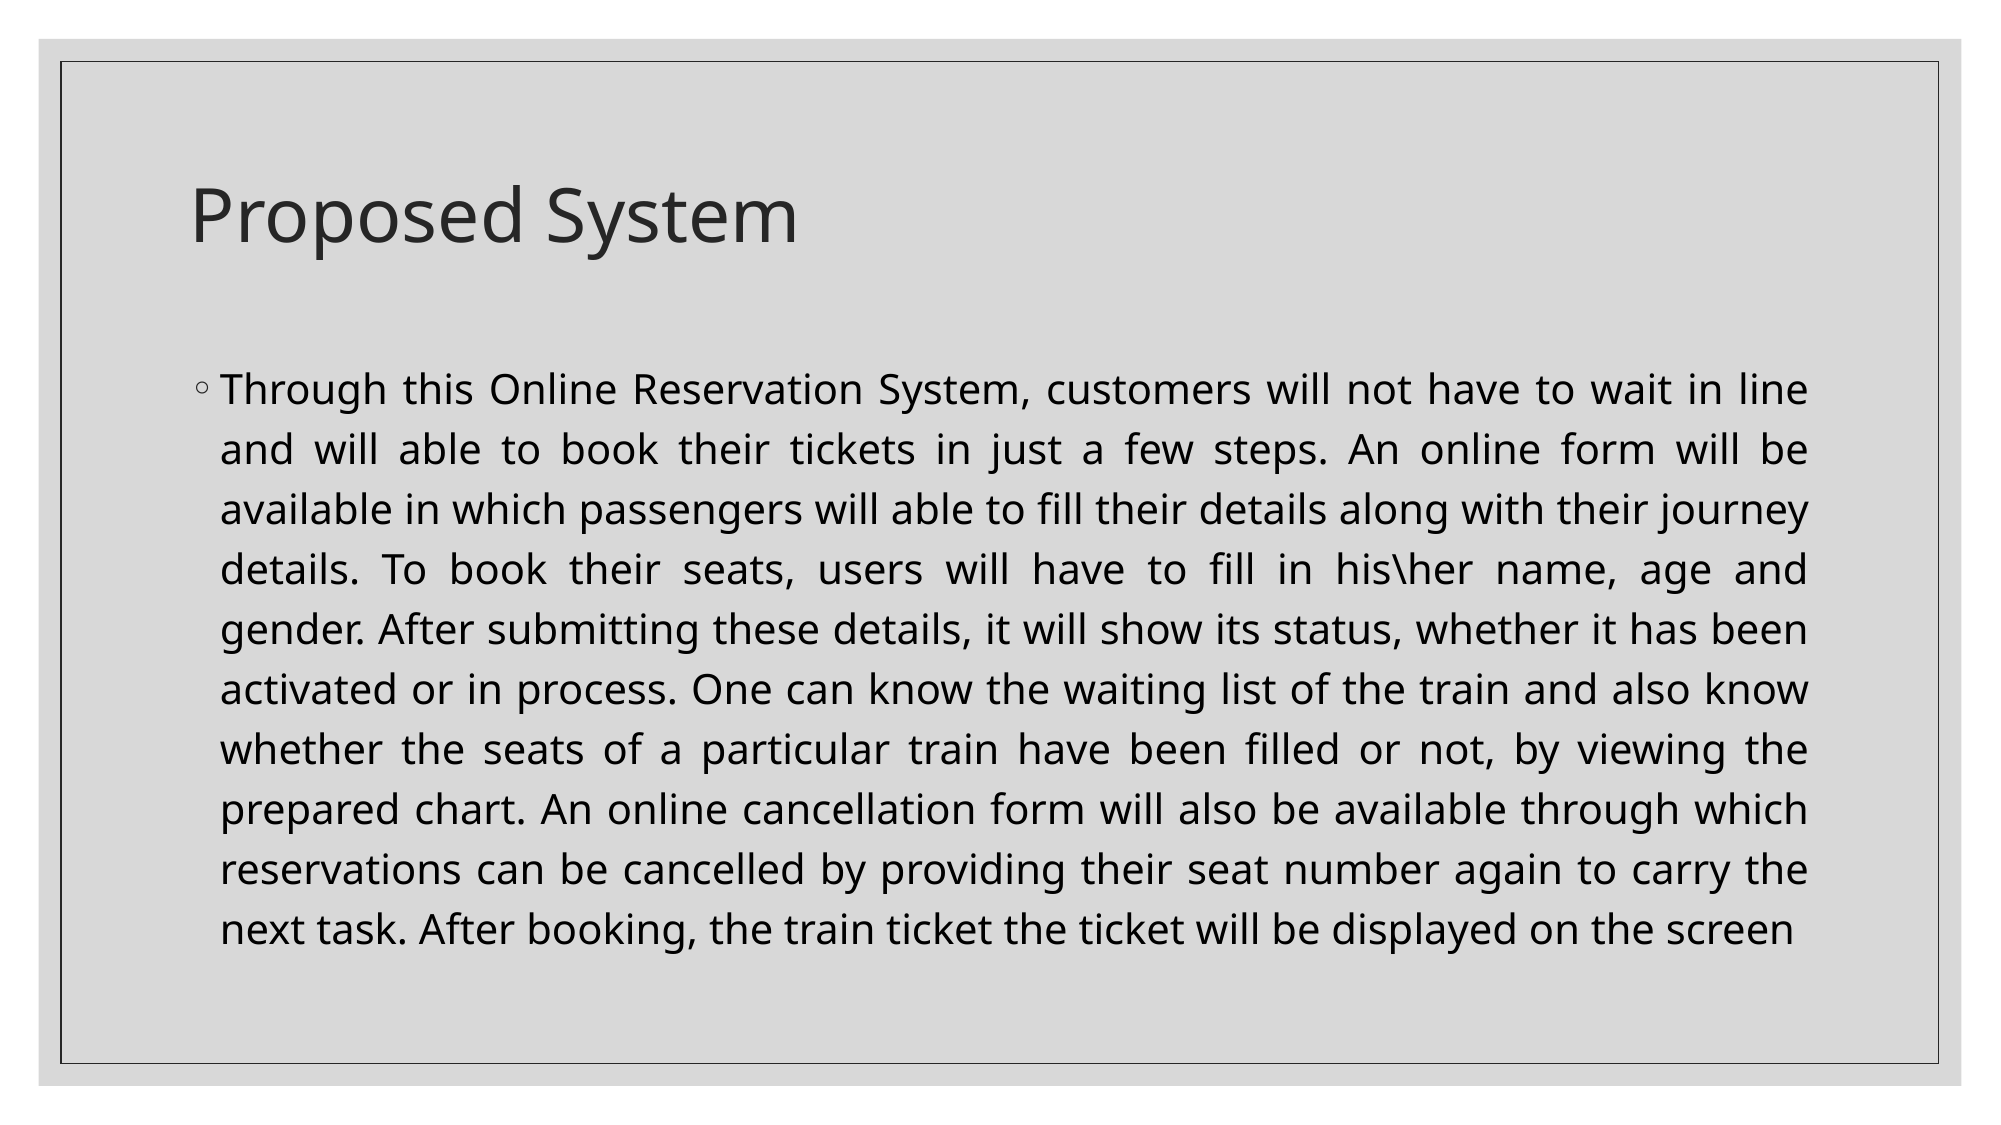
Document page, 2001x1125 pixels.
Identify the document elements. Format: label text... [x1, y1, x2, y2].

list Through this Online Reservation System, customers will not have to wait in line and will able to book their tickets in just a few steps. An online form will be available in which passengers will able to fill their details along with their journey details. To book their seats, users will have to fill in his\her name, age and gender. After submitting these details, it will show its status, whether it has been activated or in process. One can know the waiting list of the train and also know whether the seats of a particular train have been filled or not, by viewing the prepared chart. An online cancellation form will also be available through which reservations can be cancelled by providing their seat number again to carry the next task. After booking, the train ticket the ticket will be displayed on the screen [174, 345, 1825, 977]
title Proposed System [174, 105, 1825, 331]
